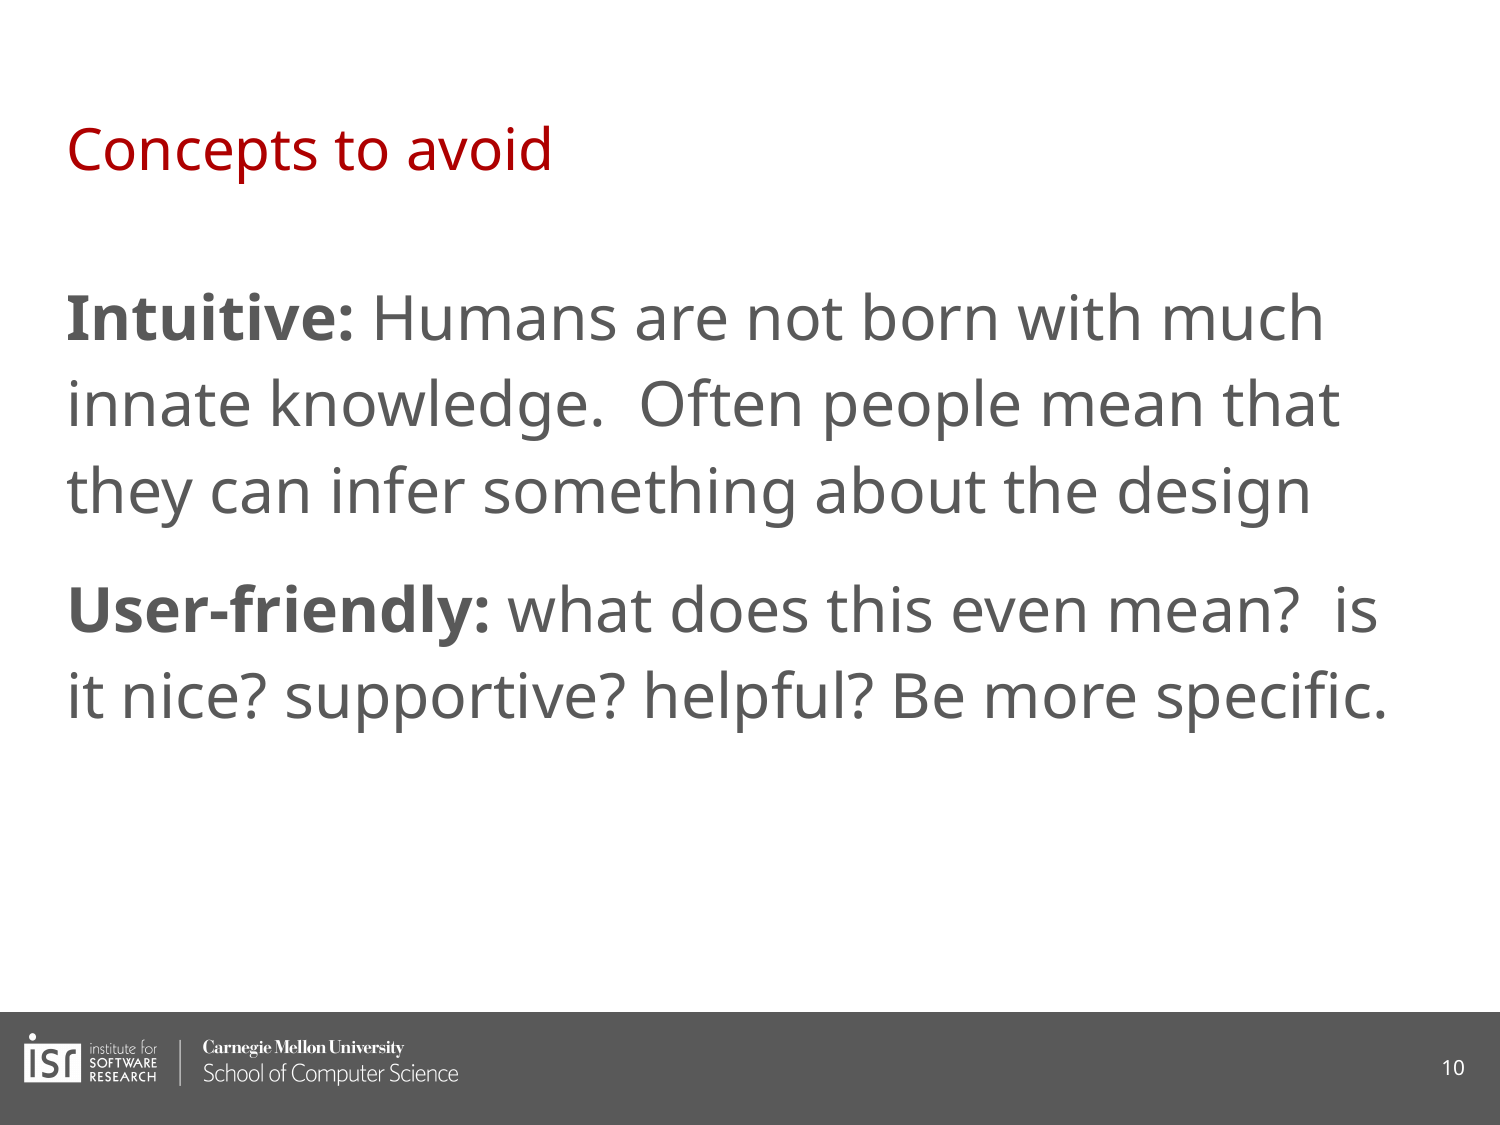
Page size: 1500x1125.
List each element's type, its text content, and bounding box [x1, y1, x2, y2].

slide_number ‹#› [1389, 1025, 1480, 1112]
title Concepts to avoid [51, 97, 1449, 223]
picture [24, 1033, 458, 1086]
list Intuitive: Humans are not born with much innate knowledge. Often people mean that they can infer something about the design User-friendly: what does this even mean? is it nice? supportive? helpful? Be more specific. [51, 252, 1449, 946]
